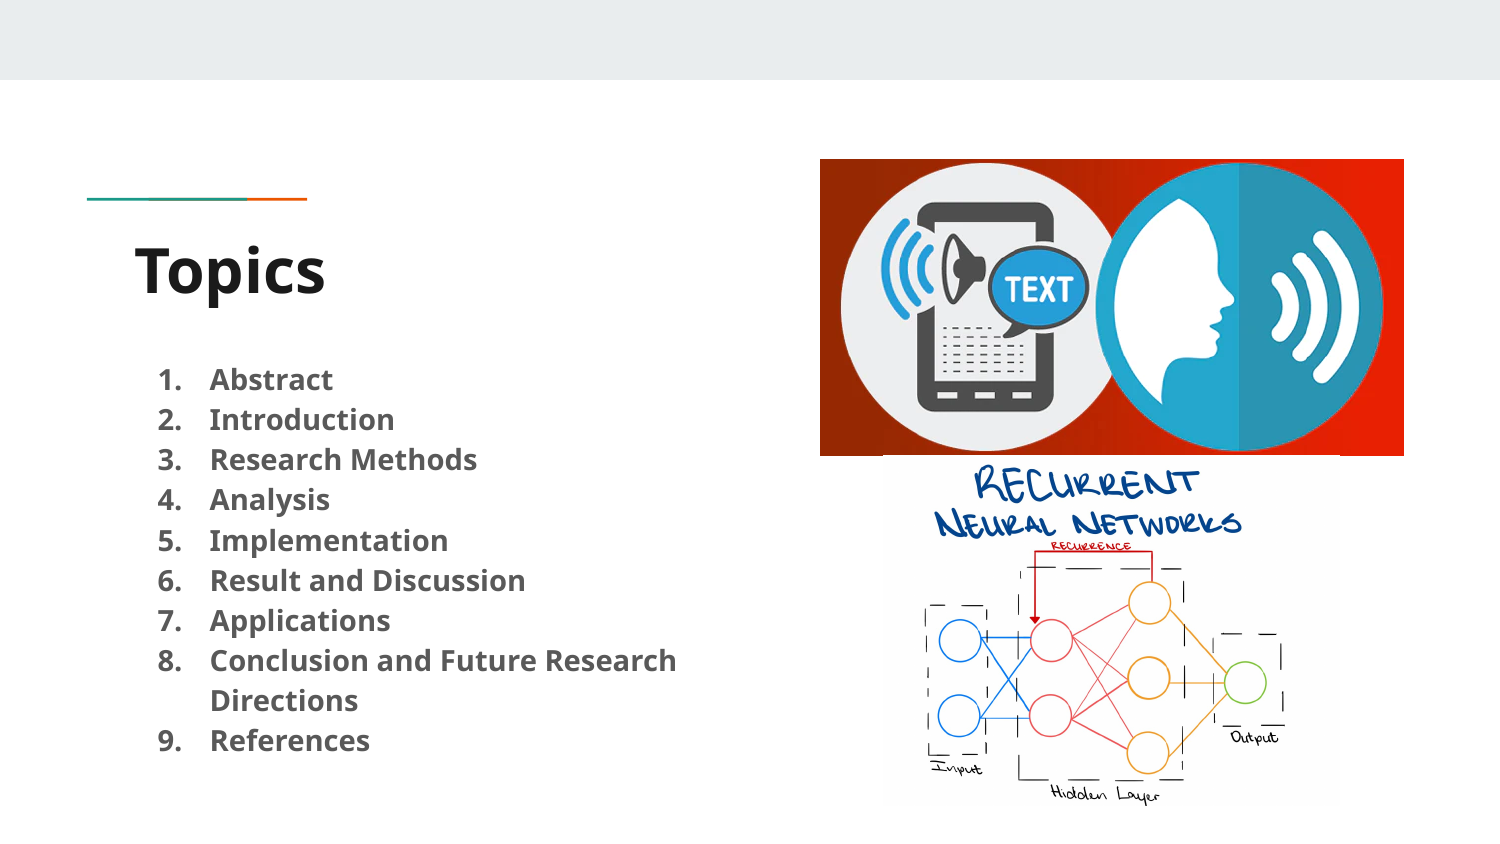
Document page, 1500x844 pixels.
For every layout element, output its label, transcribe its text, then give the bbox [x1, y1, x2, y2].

picture [819, 159, 1404, 806]
list Abstract Introduction Research Methods Analysis Implementation Result and Discussion Applications Conclusion and Future Research Directions References [119, 341, 821, 844]
title Topics [119, 216, 814, 305]
